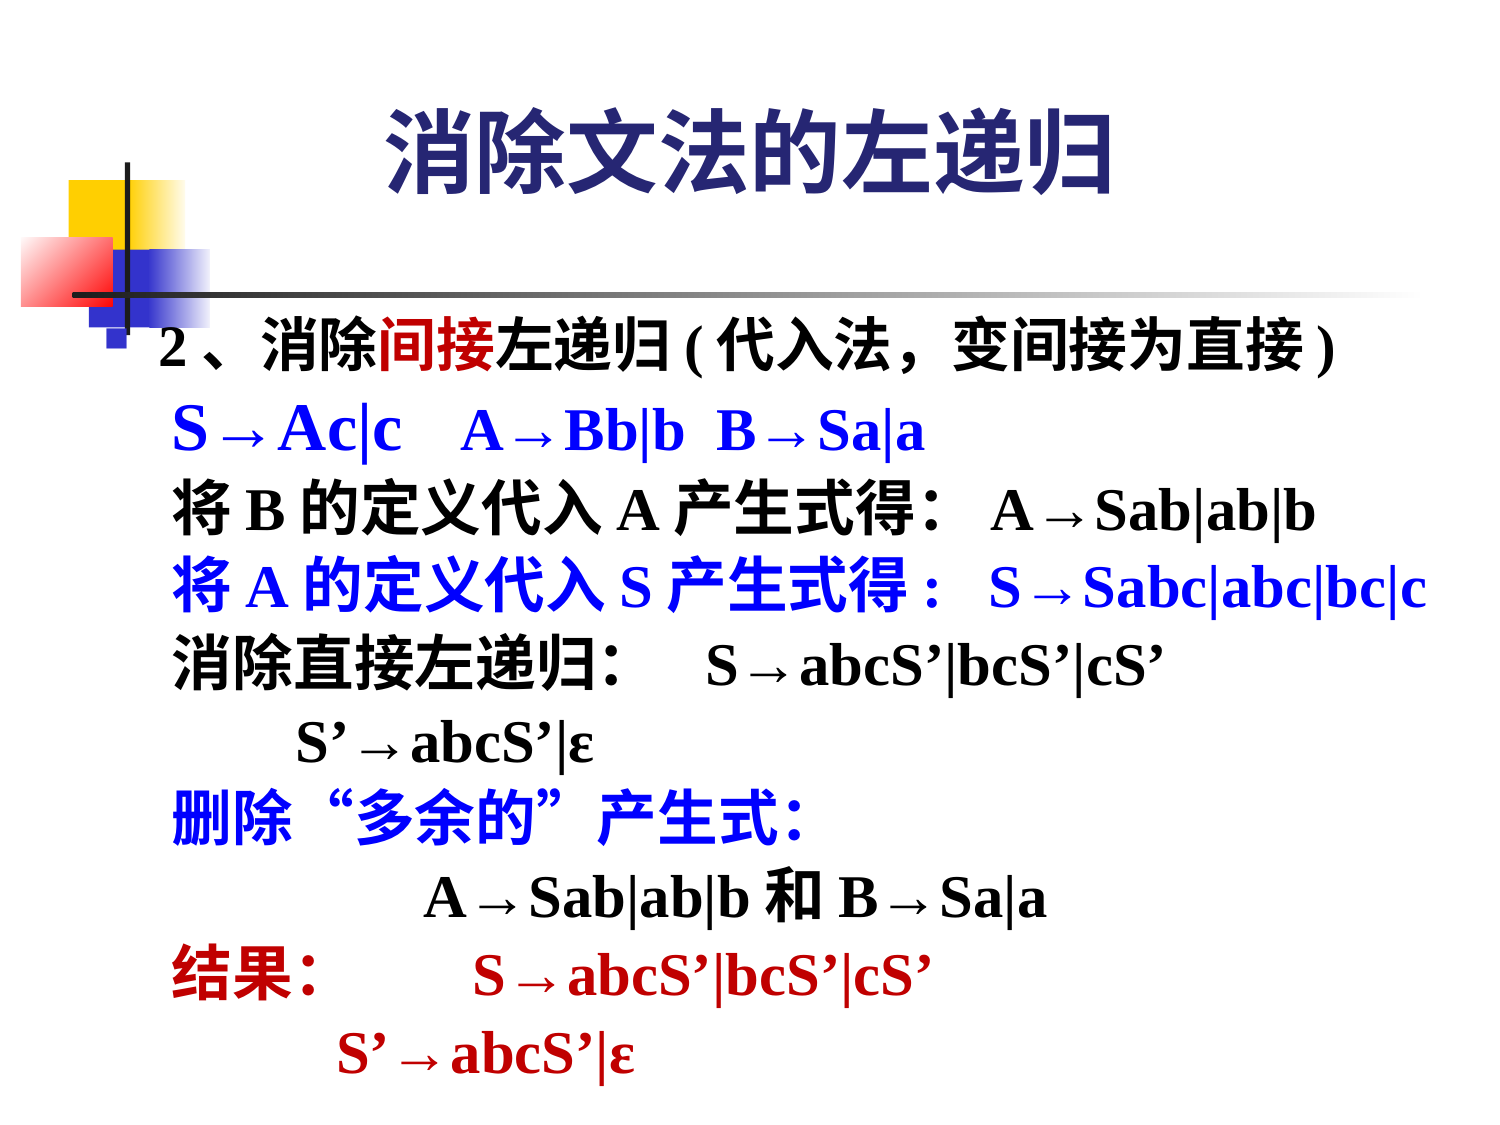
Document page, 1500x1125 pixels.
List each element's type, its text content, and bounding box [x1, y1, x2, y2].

title 消除文法的左递归 [221, 78, 1500, 223]
list 2、消除间接左递归(代入法，变间接为直接) S→Ac|c A→Bb|b B→Sa|a 将B的定义代入A产生式得：A→Sab|ab|b 将A的定义代入S产生式得: S→Sabc|abc|bc|c 消除直接左递归： S→abcS’|bcS’|cS’ S’→abcS’|ε 删除“多余的”产生式： A→Sab|ab|b和B→Sa|a 结果： S→abcS’|bcS’|cS’ S’→abcS’|ε [88, 314, 1476, 1106]
